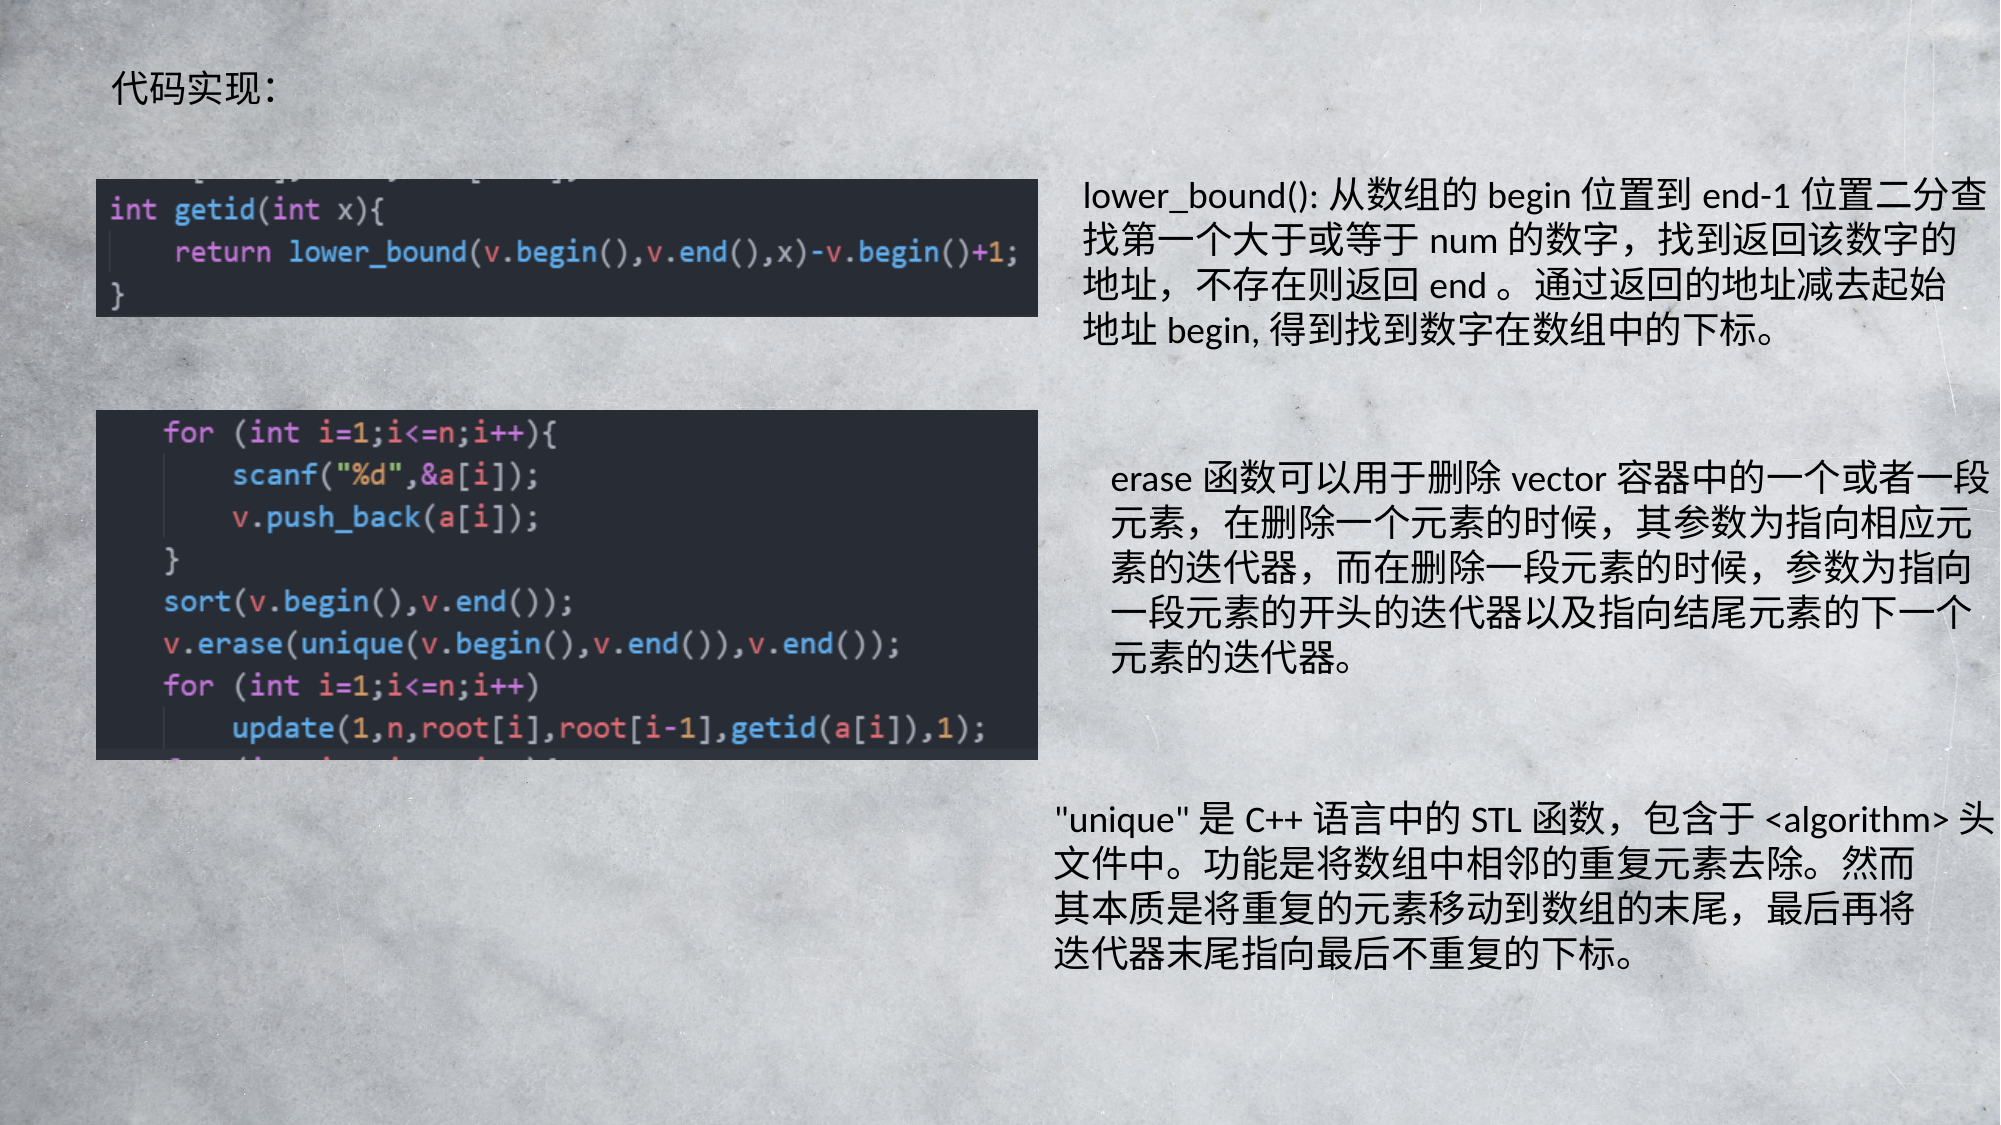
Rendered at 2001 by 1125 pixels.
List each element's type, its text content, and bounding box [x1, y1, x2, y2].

text_box 代码实现： [97, 57, 315, 163]
text_box "unique"是C++语言中的STL函数，包含于<algorithm>头 文件中。功能是将数组中相邻的重复元素去除。然而 其本质是将重复的元素移动到数组的末尾，最后再将 迭代器末尾指向最后不重复的下标。 [1038, 787, 2000, 983]
text_box lower_bound():从数组的begin位置到end-1位置二分查 找第一个大于或等于num的数字，找到返回该数字的 地址，不存在则返回end。通过返回的地址减去起始 地址begin,得到找到数字在数组中的下标。 [1068, 163, 2000, 359]
text_box erase函数可以用于删除vector容器中的一个或者一段 元素，在删除一个元素的时候，其参数为指向相应元 素的迭代器，而在删除一段元素的时候，参数为指向 一段元素的开头的迭代器以及指向结尾元素的下一个 元素的迭代器。 [1095, 446, 2000, 687]
picture [96, 179, 1038, 317]
picture [96, 410, 1038, 761]
